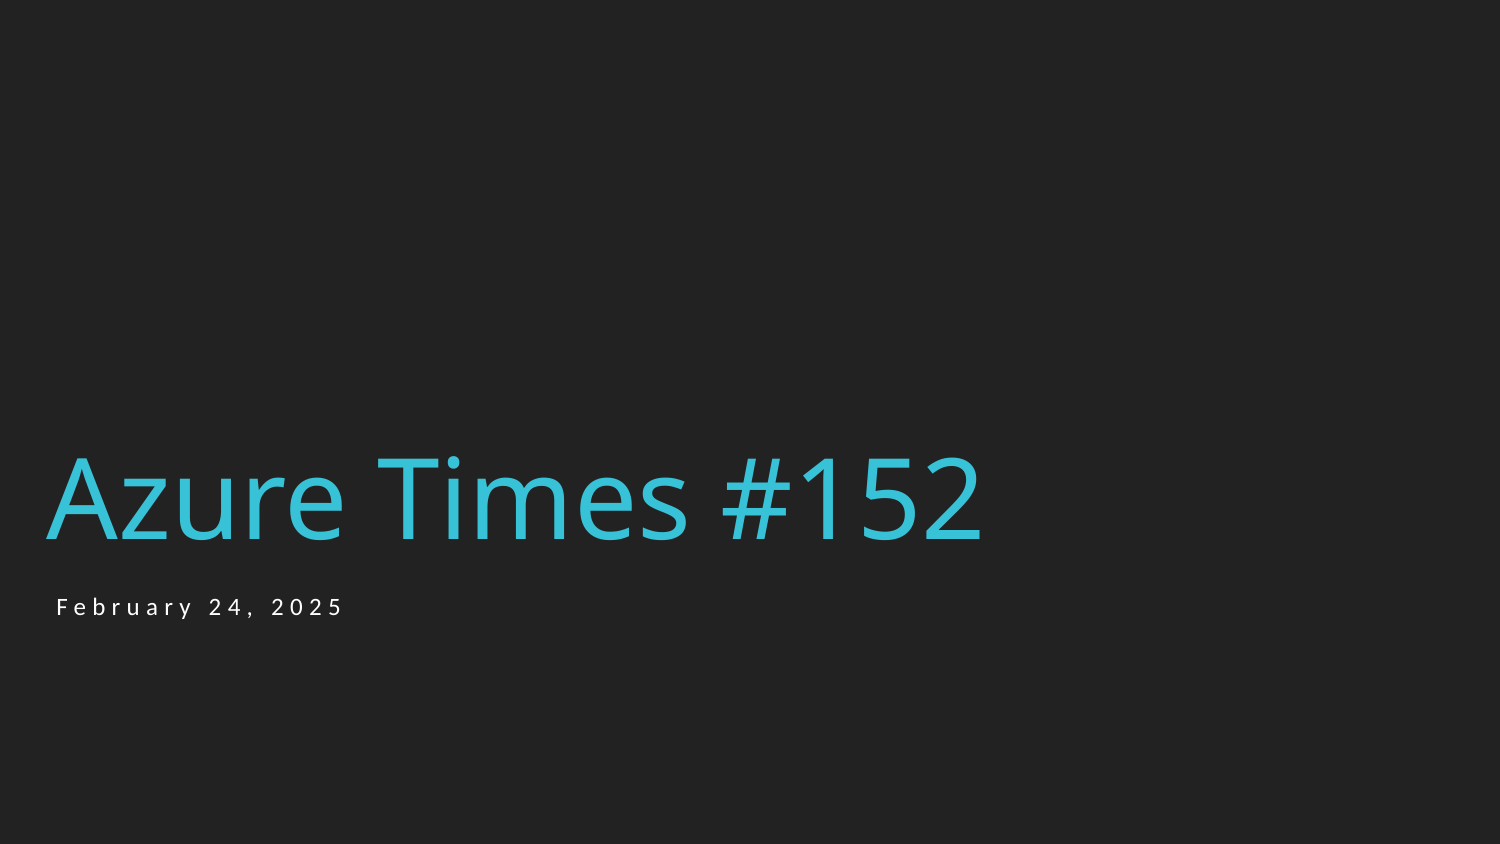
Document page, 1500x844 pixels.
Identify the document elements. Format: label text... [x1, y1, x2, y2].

list February 24, 2025 [56, 590, 1444, 619]
title Azure Times #152 [46, 196, 1434, 563]
